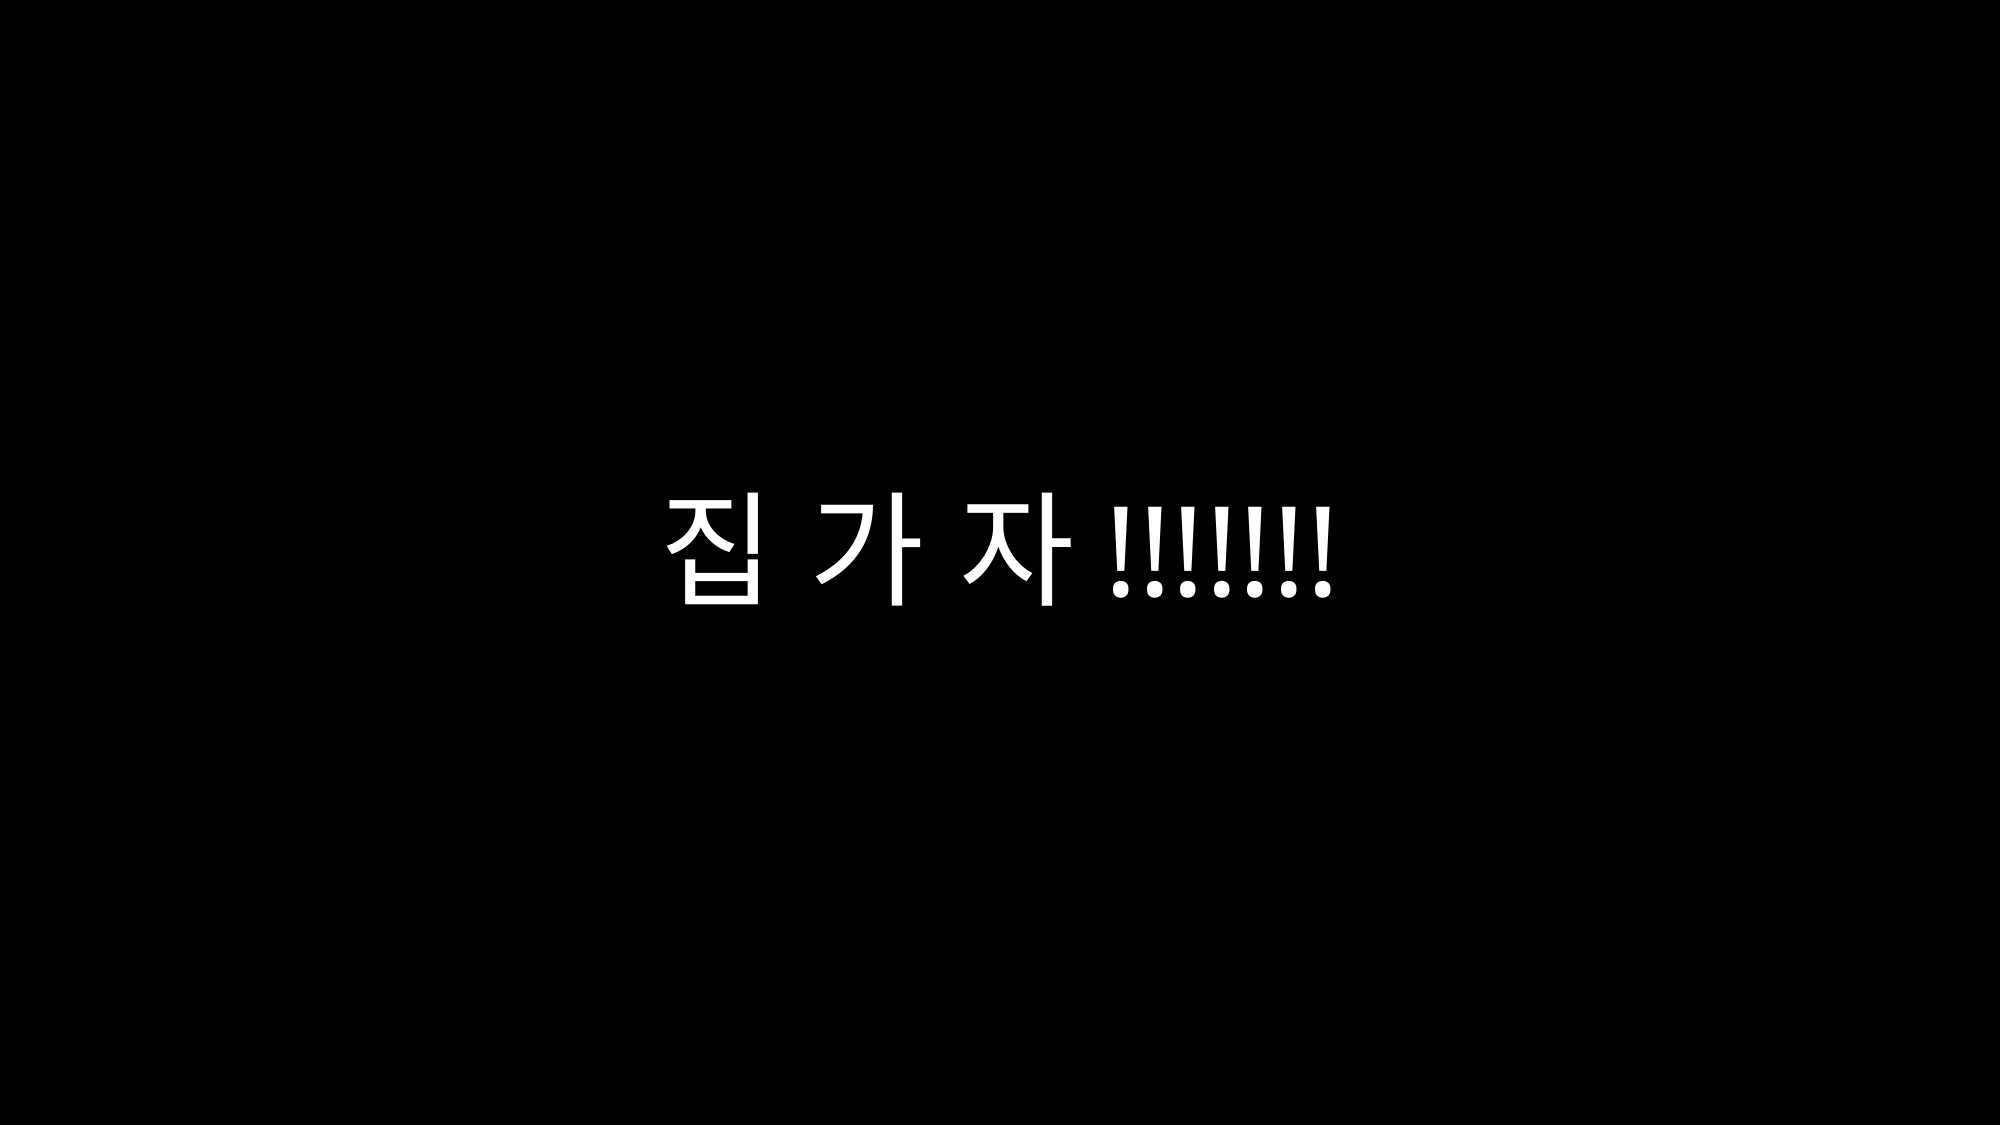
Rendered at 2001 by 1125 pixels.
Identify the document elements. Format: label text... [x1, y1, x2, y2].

title 집 가 자!!!!!!! [249, 424, 1750, 632]
